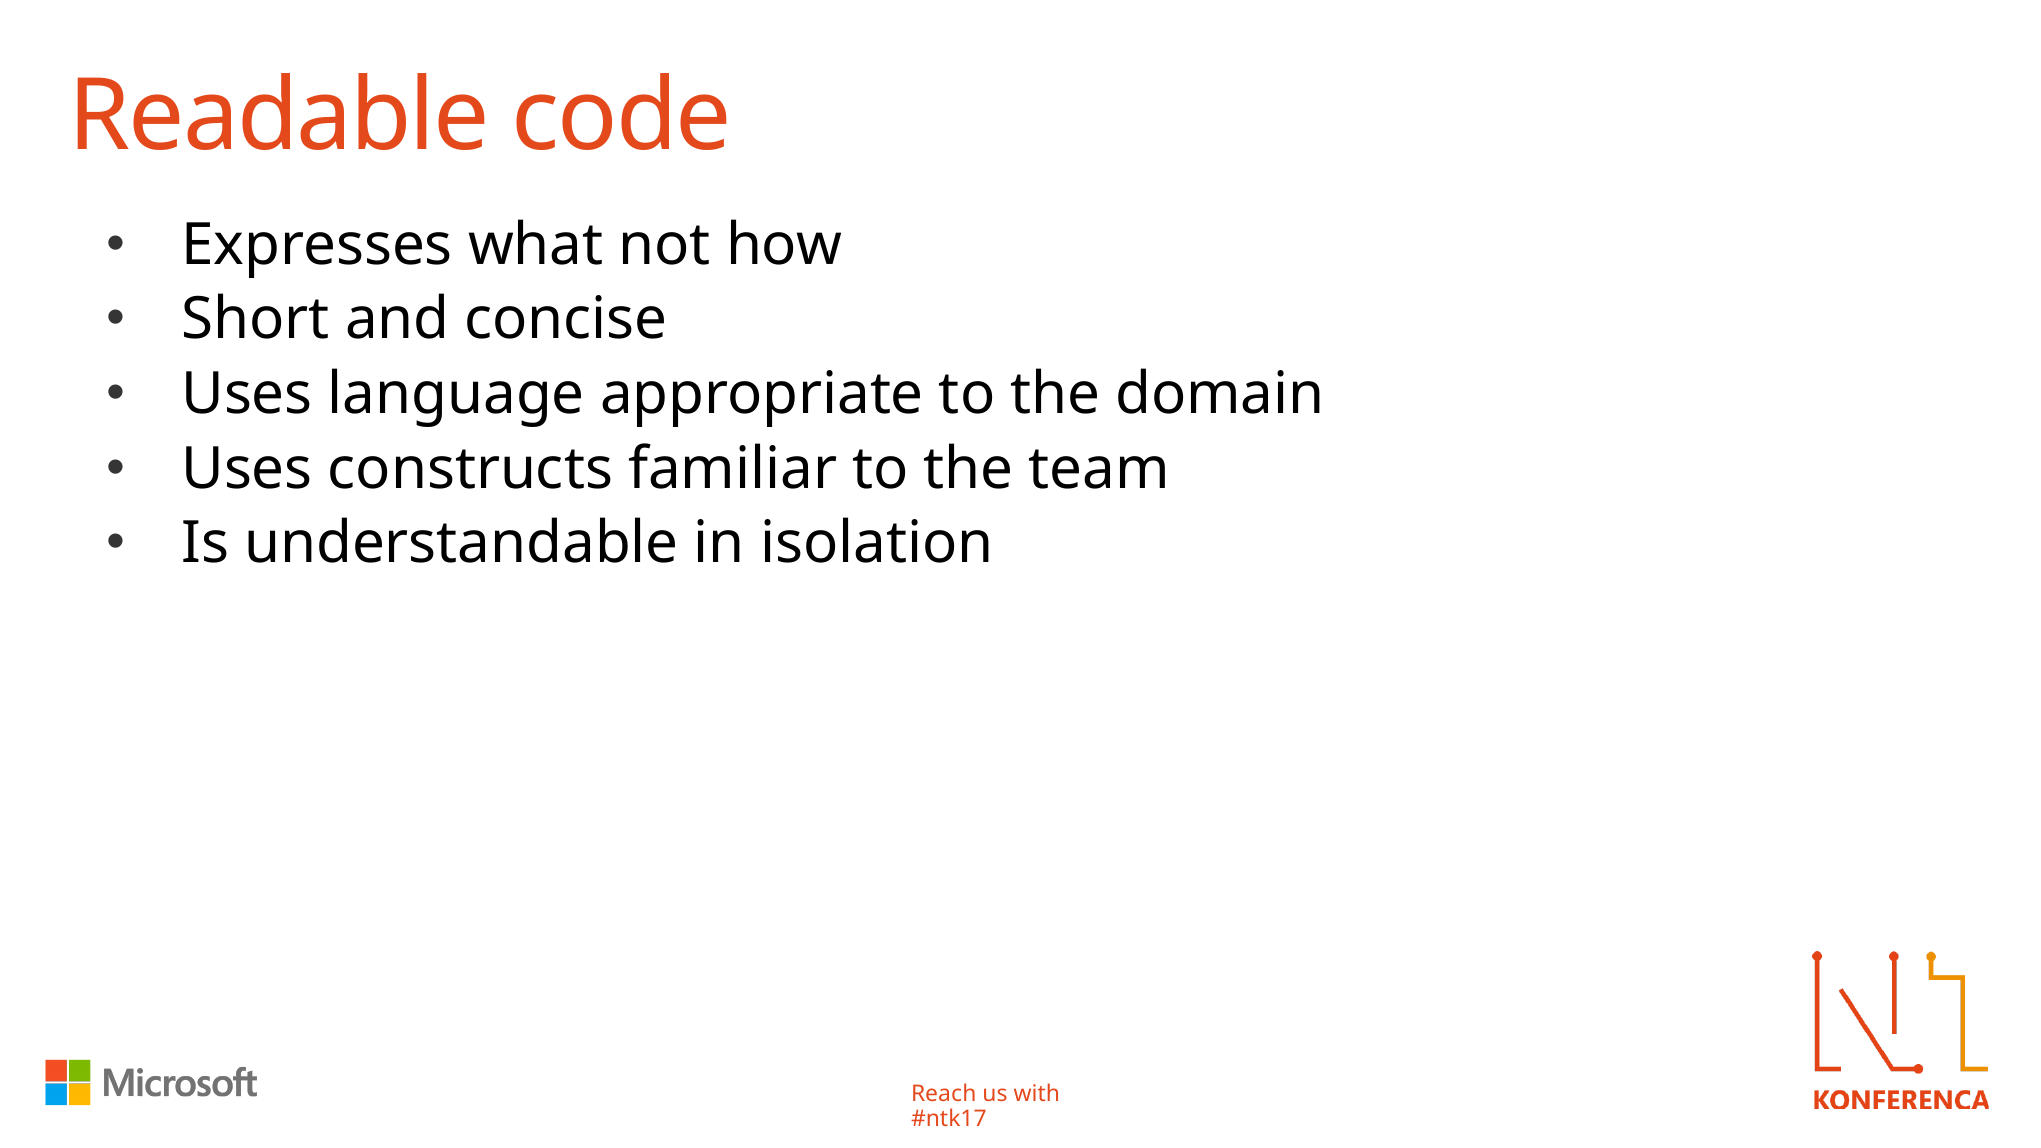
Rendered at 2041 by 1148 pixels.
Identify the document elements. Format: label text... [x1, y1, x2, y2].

picture [45, 1032, 286, 1122]
list Expresses what not how Short and concise Uses language appropriate to the domain Uses constructs familiar to the team Is understandable in isolation [45, 198, 1996, 604]
title Readable code [45, 48, 1996, 198]
